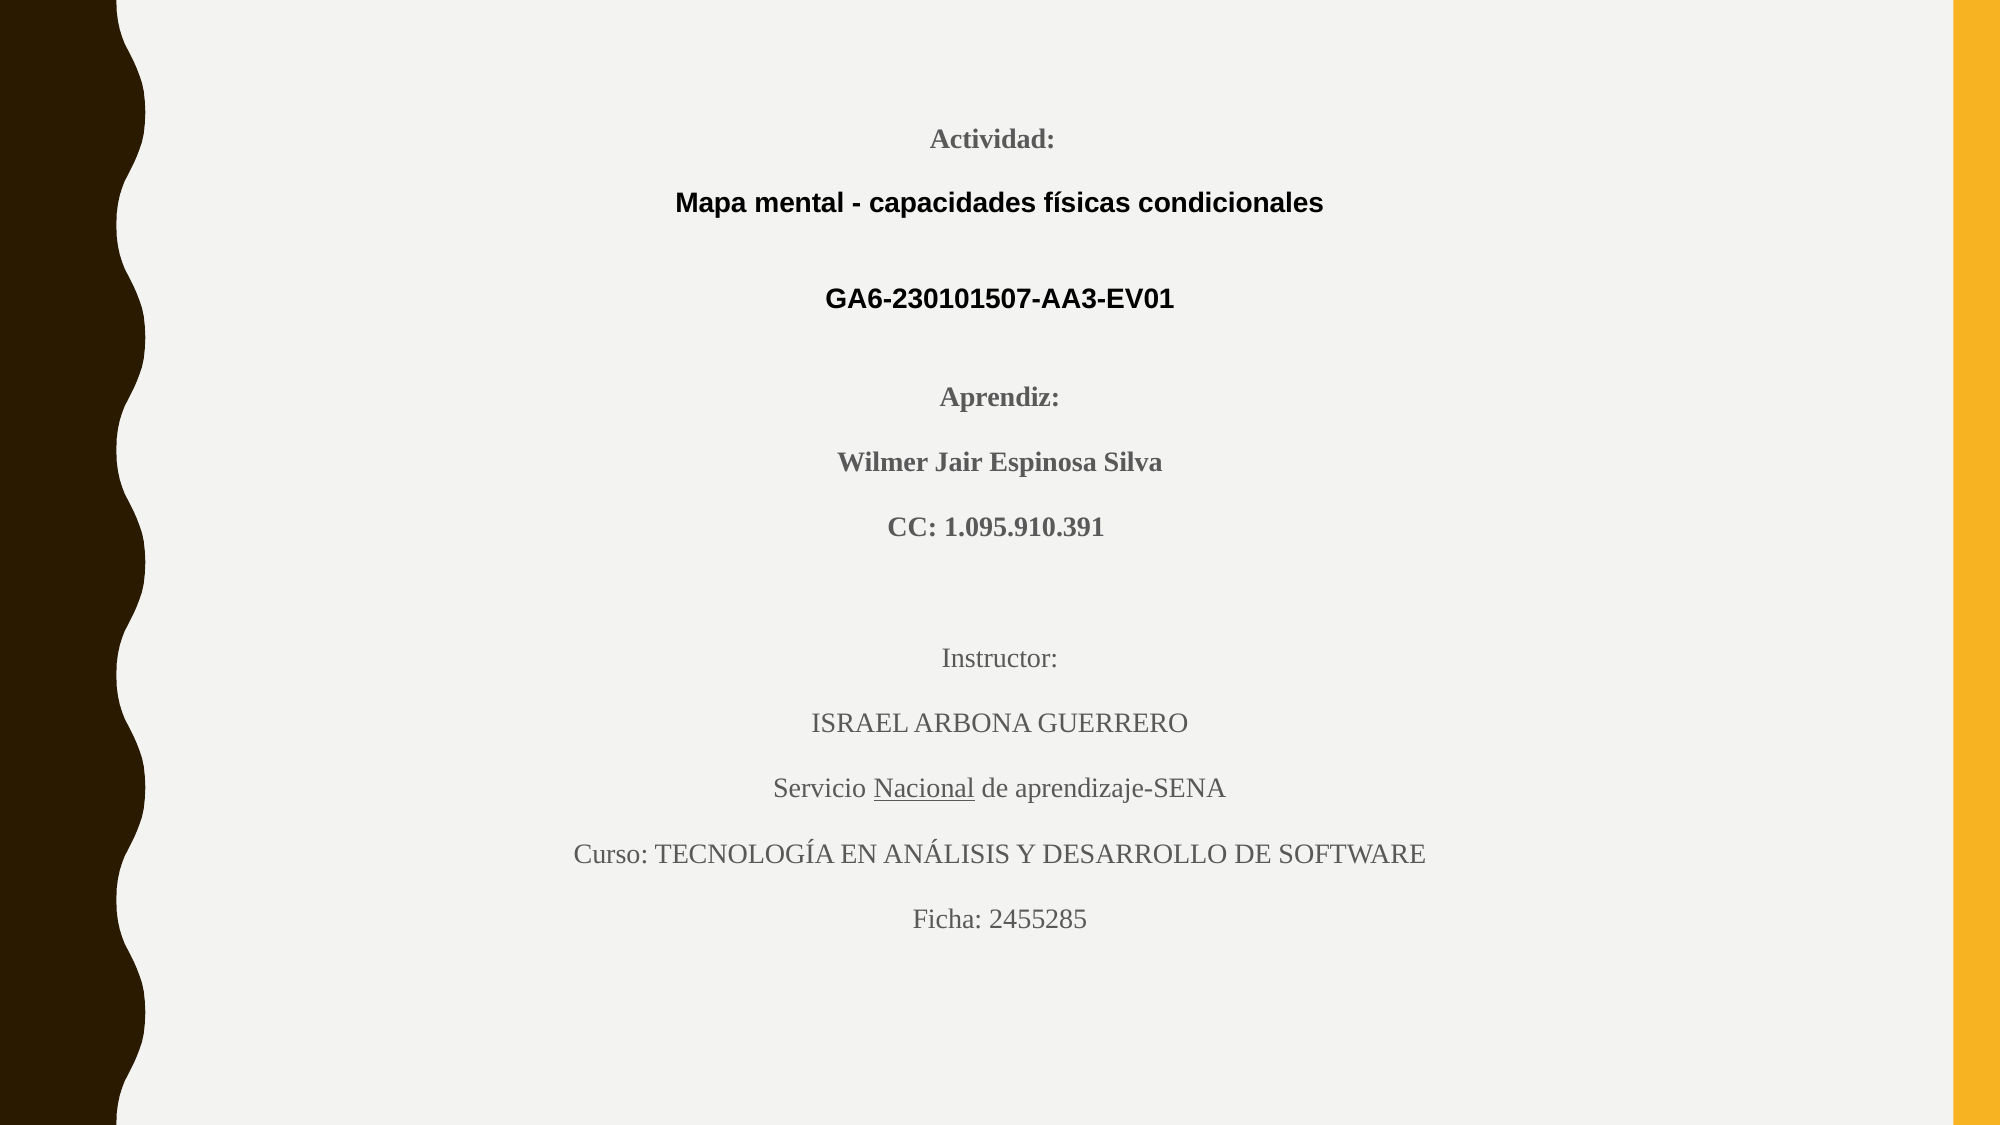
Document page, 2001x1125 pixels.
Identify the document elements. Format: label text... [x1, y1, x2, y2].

list Actividad: Mapa mental - capacidades físicas condicionales GA6-230101507-AA3-EV01 Aprendiz: Wilmer Jair Espinosa Silva CC: 1.095.910.391 Instructor: ISRAEL ARBONA GUERRERO Servicio Nacional de aprendizaje-SENA Curso: TECNOLOGÍA EN ANÁLISIS Y DESARROLLO DE SOFTWARE Ficha: 2455285 [137, 43, 1863, 1014]
